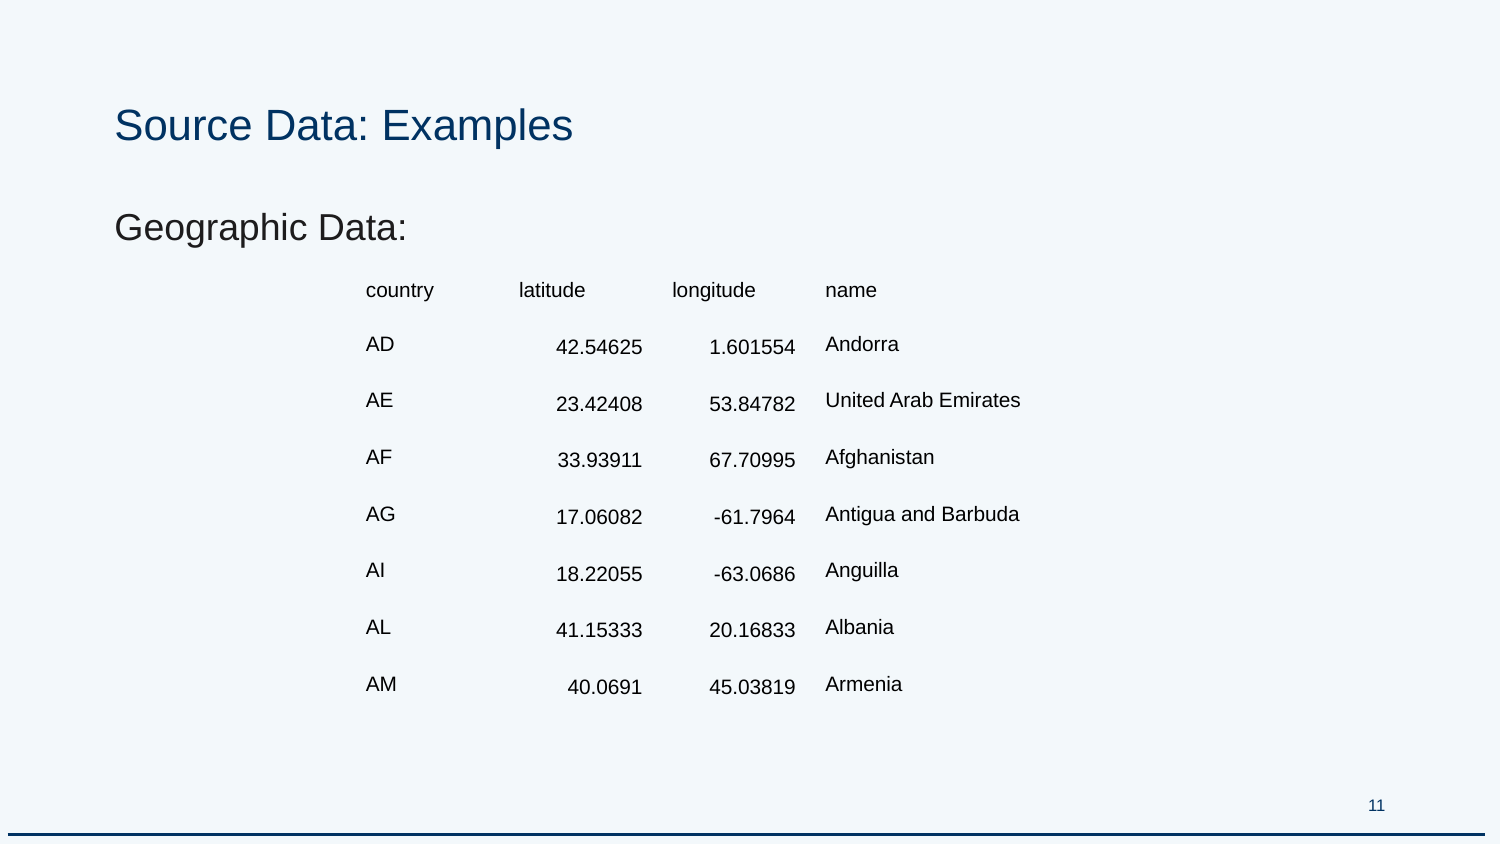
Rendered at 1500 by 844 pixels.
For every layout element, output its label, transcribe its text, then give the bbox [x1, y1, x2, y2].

table_cell 1.601554 [657, 317, 811, 374]
table_cell -61.7964 [657, 487, 811, 544]
table_cell Afghanistan [811, 431, 1149, 487]
table_header name [811, 264, 1149, 317]
table_cell Armenia [811, 657, 1149, 714]
table_cell 67.70995 [657, 431, 811, 487]
slide_number ‹#› [1059, 782, 1397, 827]
table_cell Albania [811, 601, 1149, 657]
table_cell 53.84782 [657, 374, 811, 431]
table_cell Antigua and Barbuda [811, 487, 1149, 544]
title Source Data: Examples [103, 44, 1397, 197]
table_cell Anguilla [811, 544, 1149, 601]
table_cell 40.0691 [504, 657, 657, 714]
table_cell AG [351, 487, 504, 544]
table_cell -63.0686 [657, 544, 811, 601]
table_cell 17.06082 [504, 487, 657, 544]
table_cell 18.22055 [504, 544, 657, 601]
table_cell 45.03819 [657, 657, 811, 714]
list Geographic Data: [103, 197, 1397, 760]
table_cell 33.93911 [504, 431, 657, 487]
table_cell Andorra [811, 317, 1149, 374]
table_cell AL [351, 601, 504, 657]
table_cell AE [351, 374, 504, 431]
table_cell AD [351, 317, 504, 374]
table_cell 41.15333 [504, 601, 657, 657]
table_cell United Arab Emirates [811, 374, 1149, 431]
table_header country [351, 264, 504, 317]
table_cell 42.54625 [504, 317, 657, 374]
table_cell 20.16833 [657, 601, 811, 657]
table_header longitude [657, 264, 811, 317]
table_cell AM [351, 657, 504, 714]
table_header latitude [504, 264, 657, 317]
table_cell 23.42408 [504, 374, 657, 431]
table_cell AF [351, 431, 504, 487]
table_cell AI [351, 544, 504, 601]
